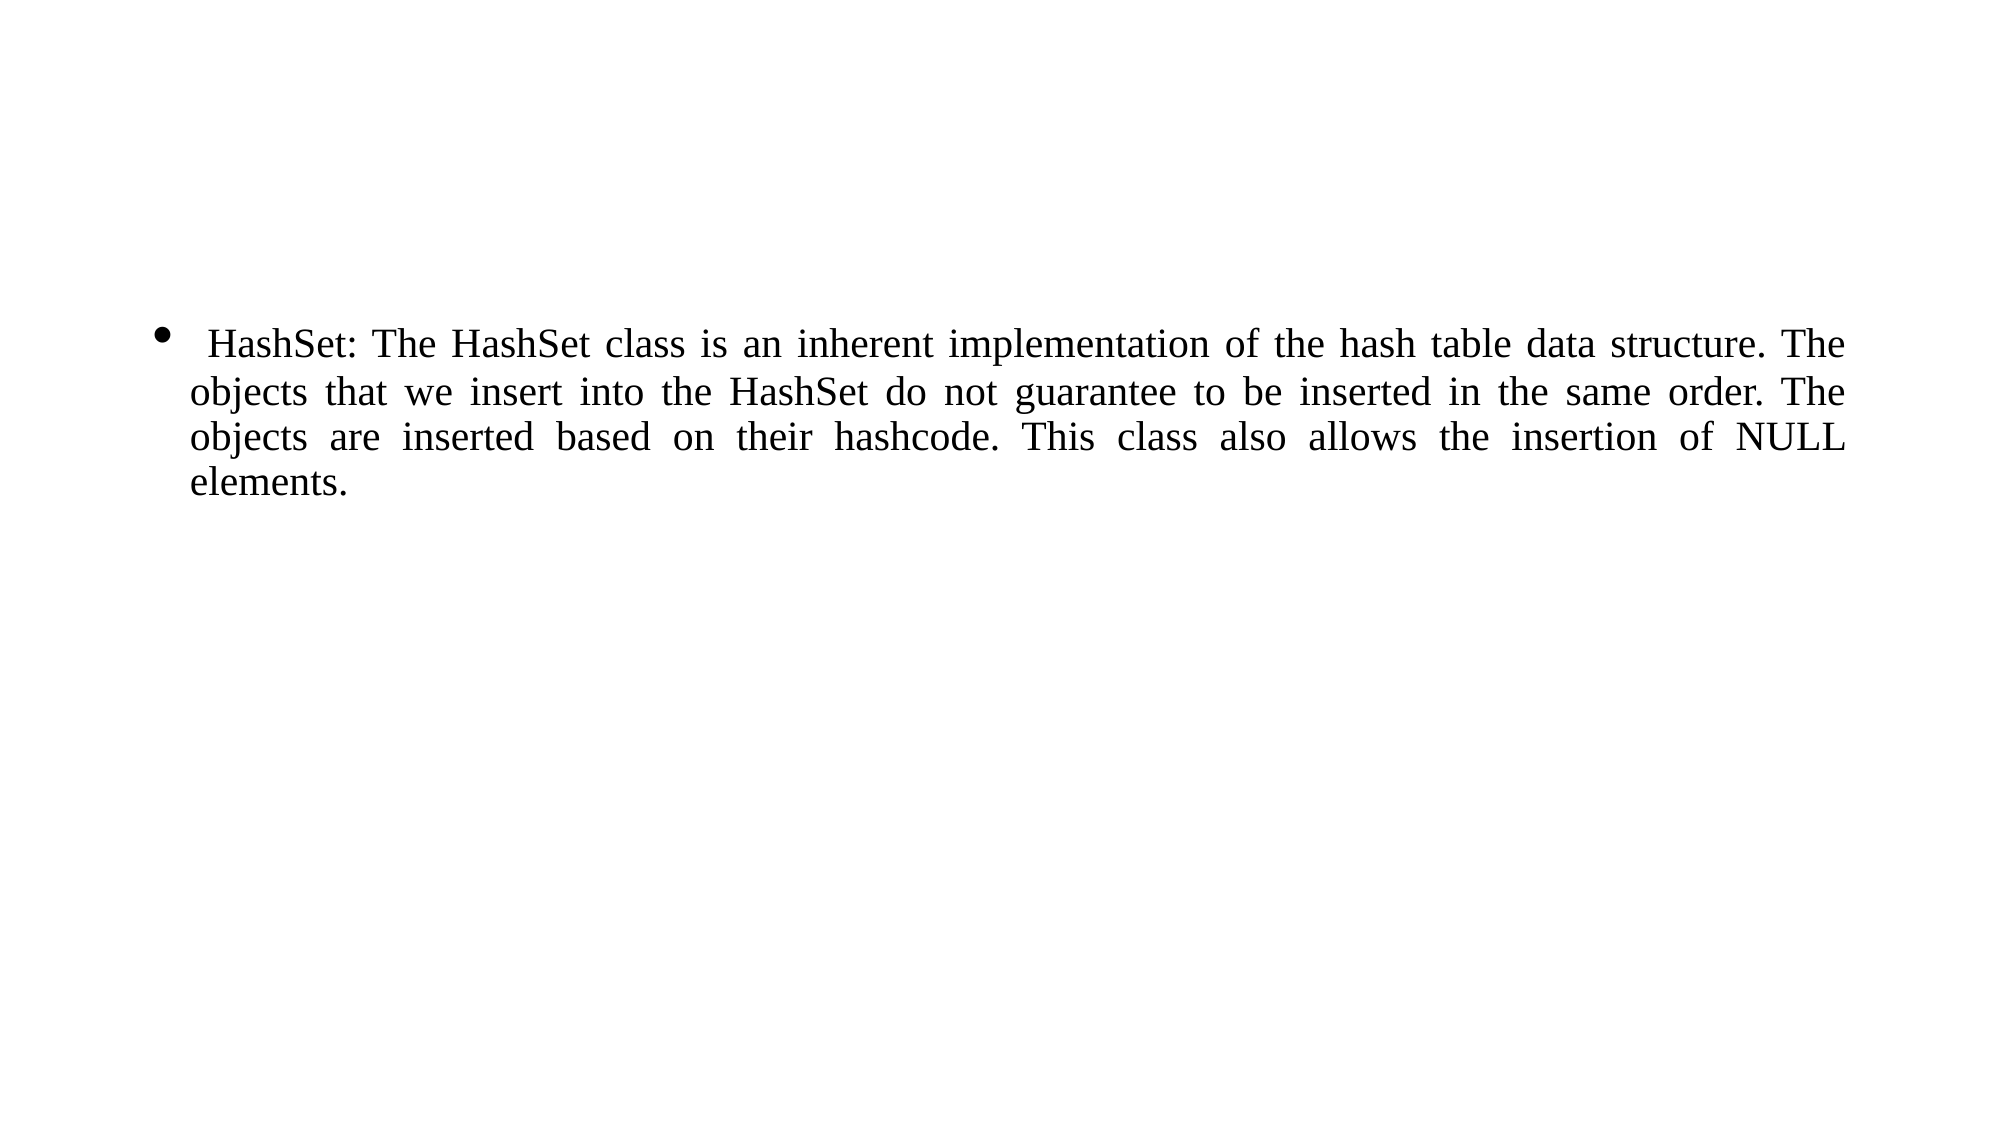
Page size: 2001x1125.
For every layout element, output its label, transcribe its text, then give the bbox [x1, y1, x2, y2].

list HashSet: The HashSet class is an inherent implementation of the hash table data structure. The objects that we insert into the HashSet do not guarantee to be inserted in the same order. The objects are inserted based on their hashcode. This class also allows the insertion of NULL elements. [137, 299, 1863, 1014]
